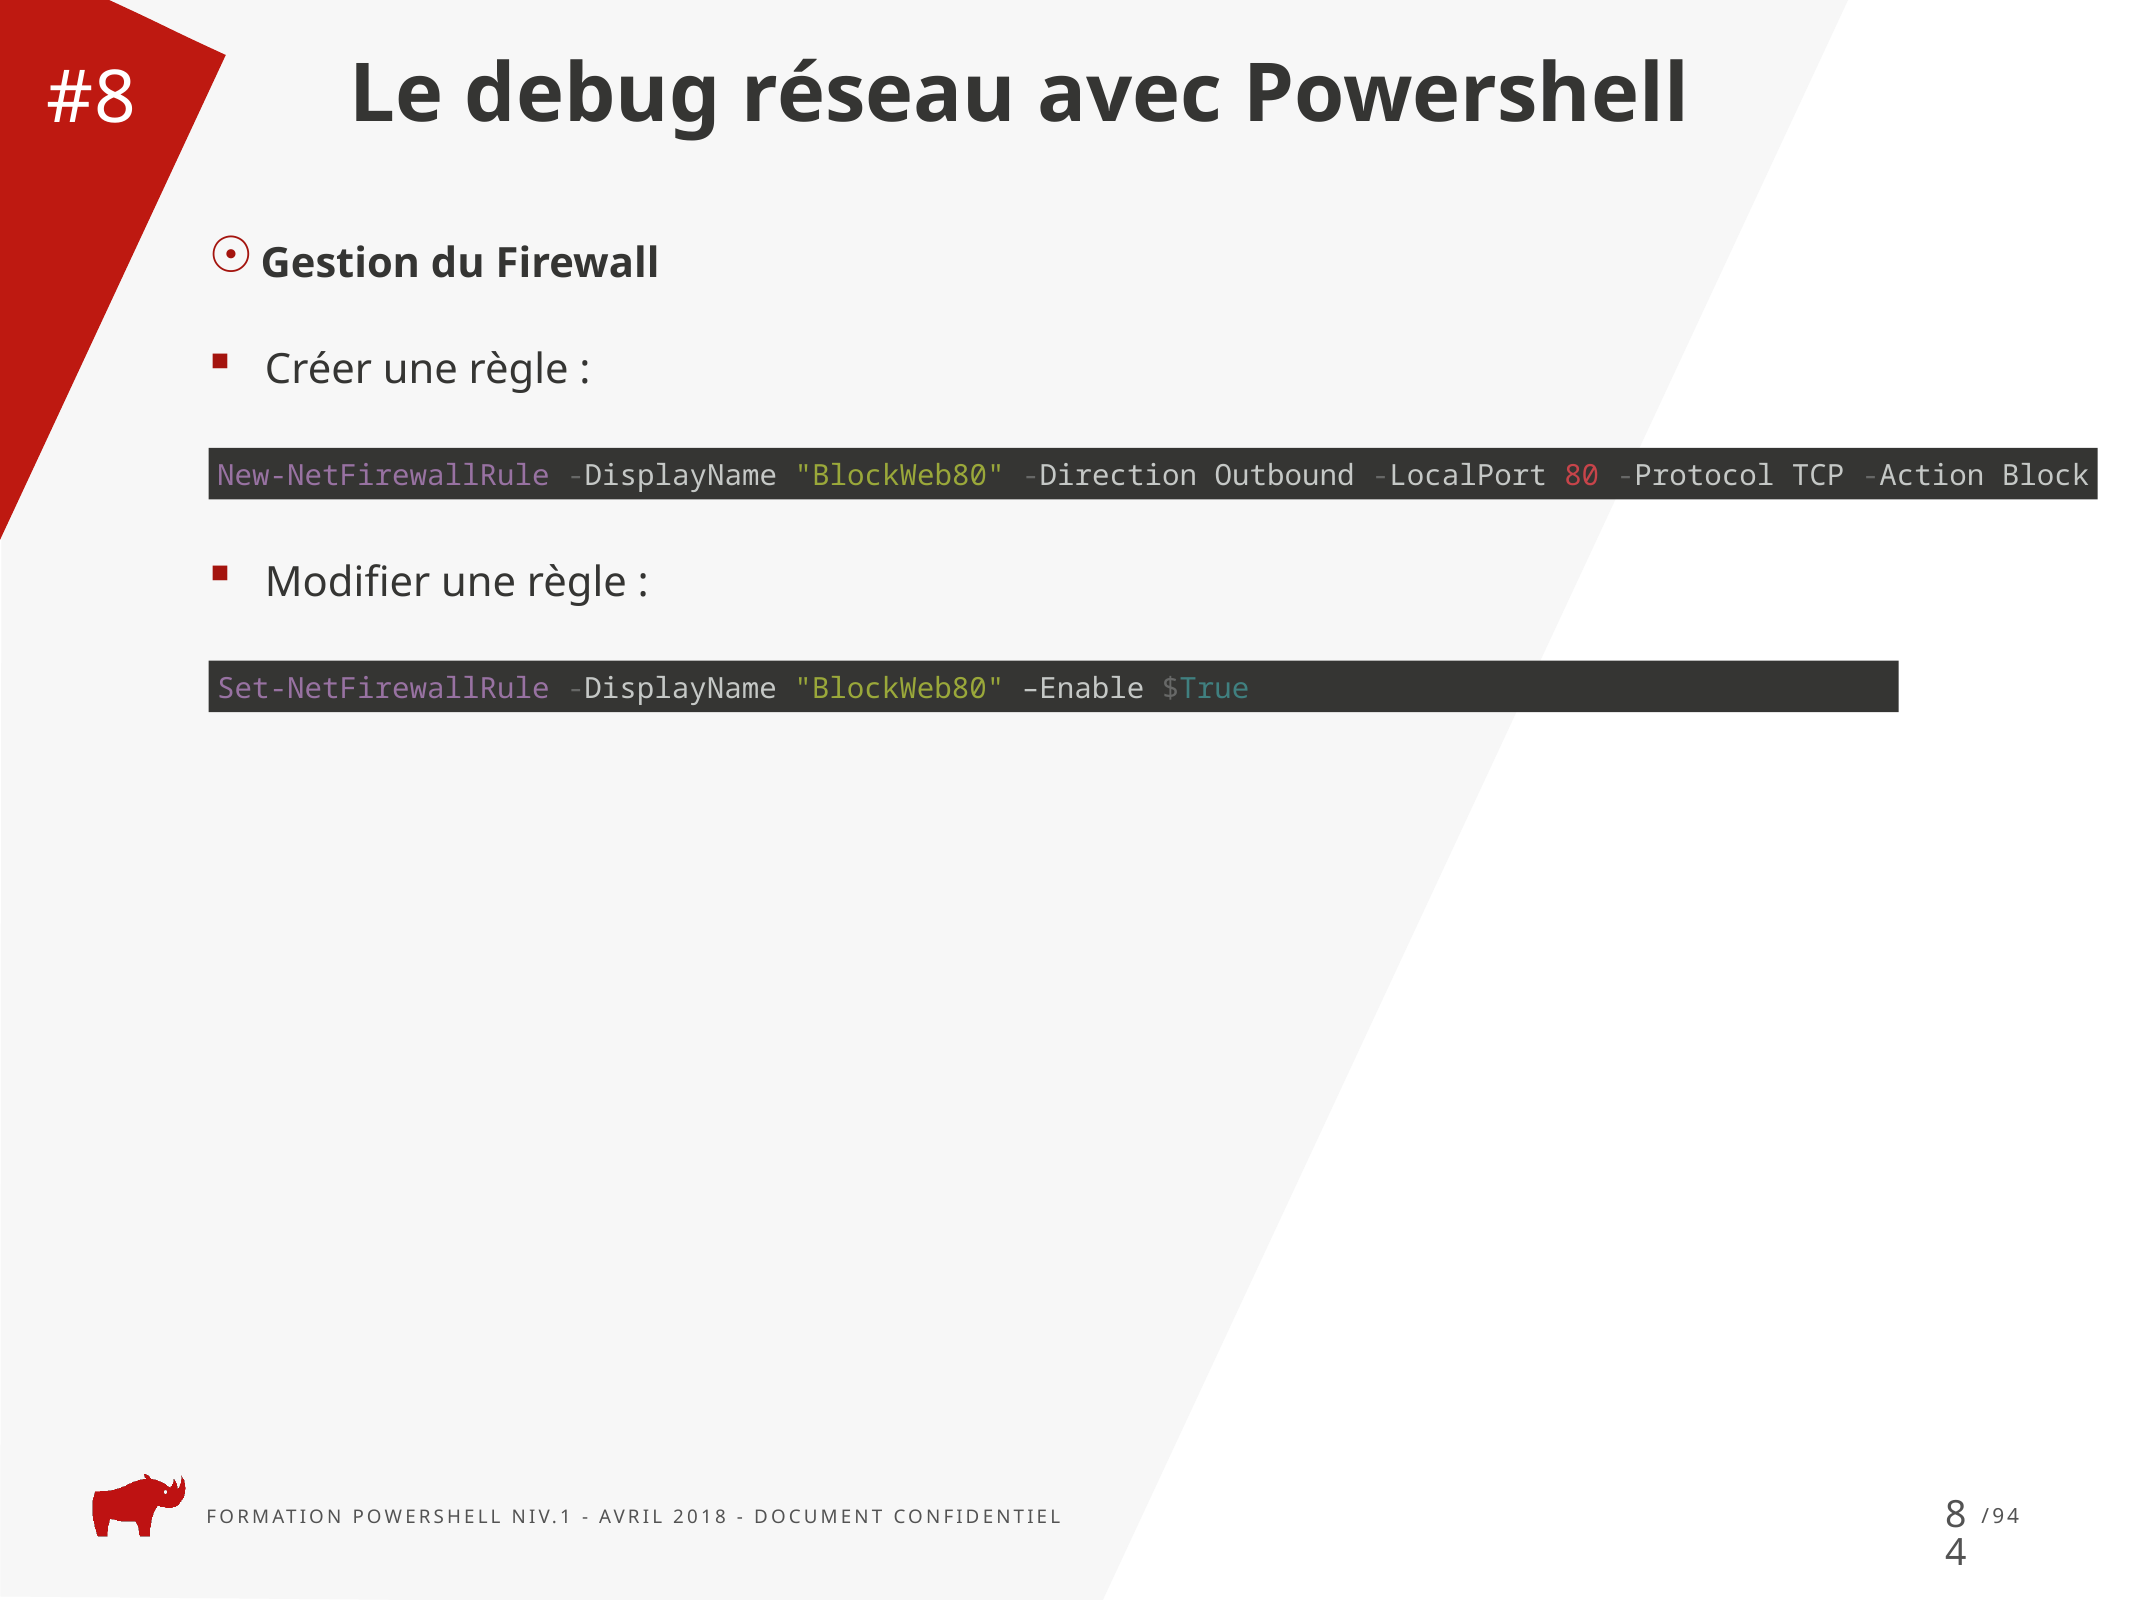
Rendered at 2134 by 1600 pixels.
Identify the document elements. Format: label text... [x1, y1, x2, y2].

picture [44, 1440, 230, 1572]
text_box Gestion du Firewall Créer une règle : Modifier une règle : [208, 517, 2090, 1340]
text_box #8 [38, 40, 145, 145]
text_box Set-NetFirewallRule -DisplayName "BlockWeb80" –Enable $True [208, 660, 1899, 713]
text_box New-NetFirewallRule -DisplayName "BlockWeb80" -Direction Outbound -LocalPort 80 -Protocol TCP -Action Block [208, 430, 2098, 517]
slide_number 84 [1936, 1481, 1979, 1538]
text_box Gestion du Firewall Créer une règle : Modifier une règle : [208, 211, 2090, 430]
title Le debug réseau avec Powershell [340, 0, 2134, 147]
